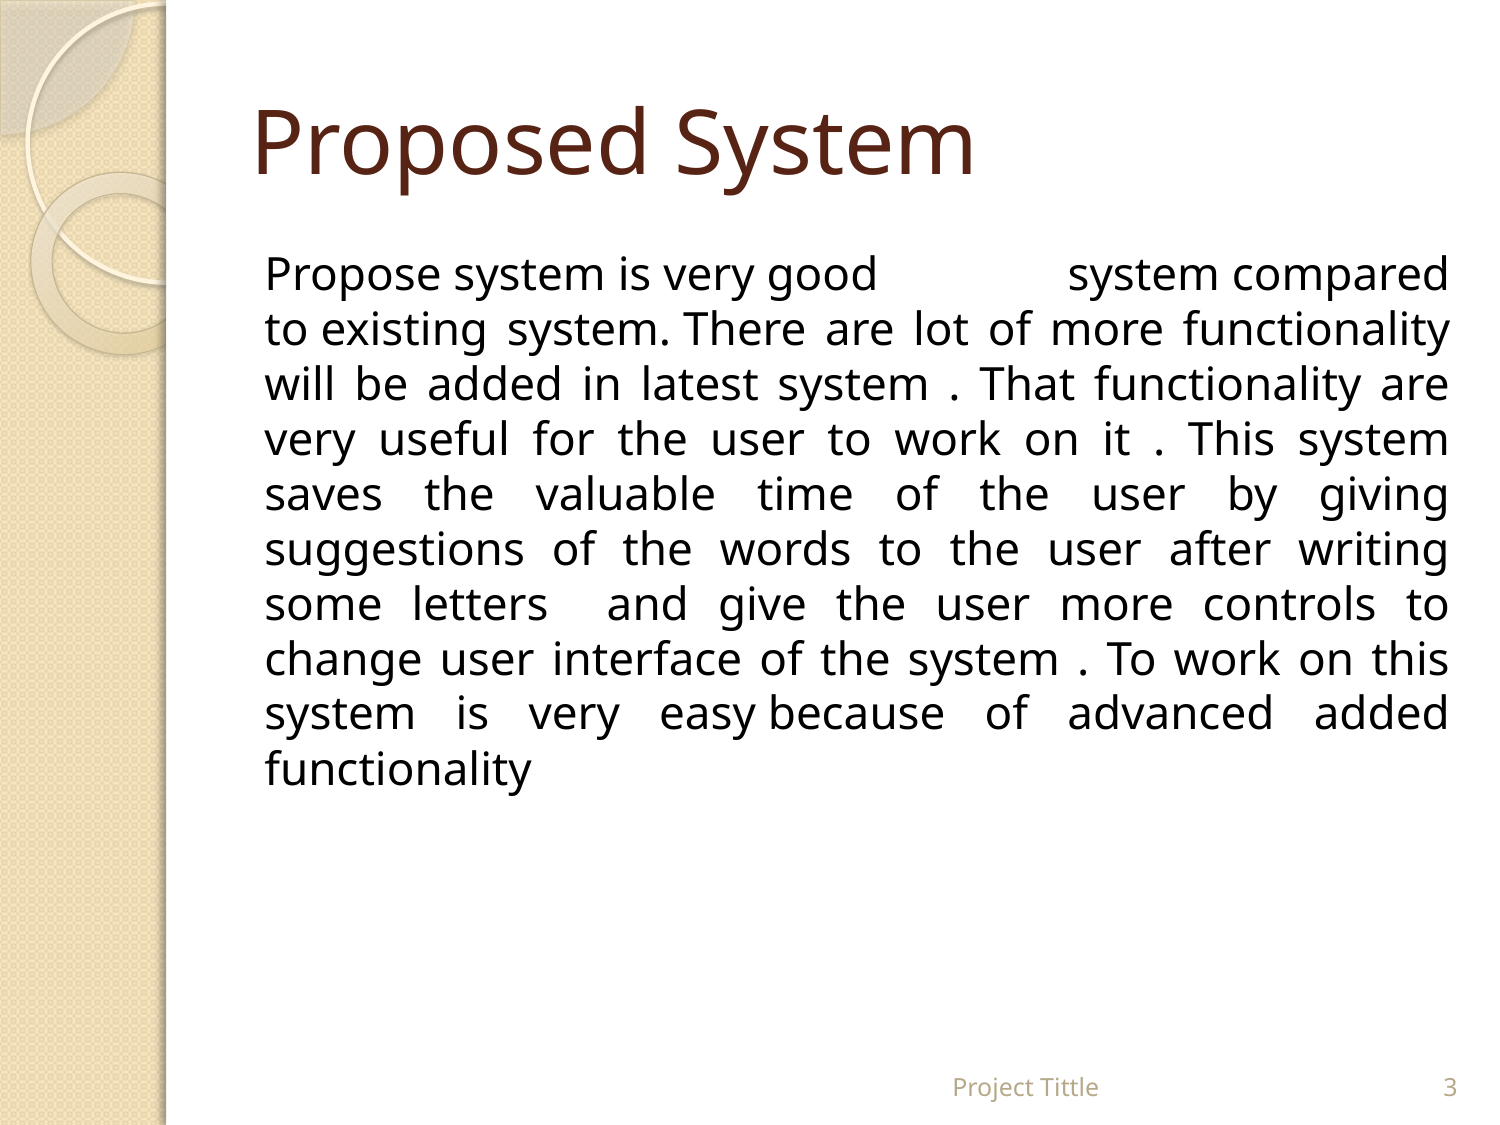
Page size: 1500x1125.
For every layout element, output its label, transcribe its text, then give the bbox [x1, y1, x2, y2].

title Proposed System [235, 45, 1466, 233]
footer Project Tittle [937, 1034, 1413, 1113]
slide_number 3 [1413, 1034, 1488, 1113]
list Propose system is very good system compared to existing system. There are lot of more functionality will be added in latest system . That functionality are very useful for the user to work on it . This system saves the valuable time of the user by giving suggestions of the words to the user after writing some letters and give the user more controls to change user interface of the system . To work on this system is very easy because of advanced added functionality [235, 237, 1466, 1025]
